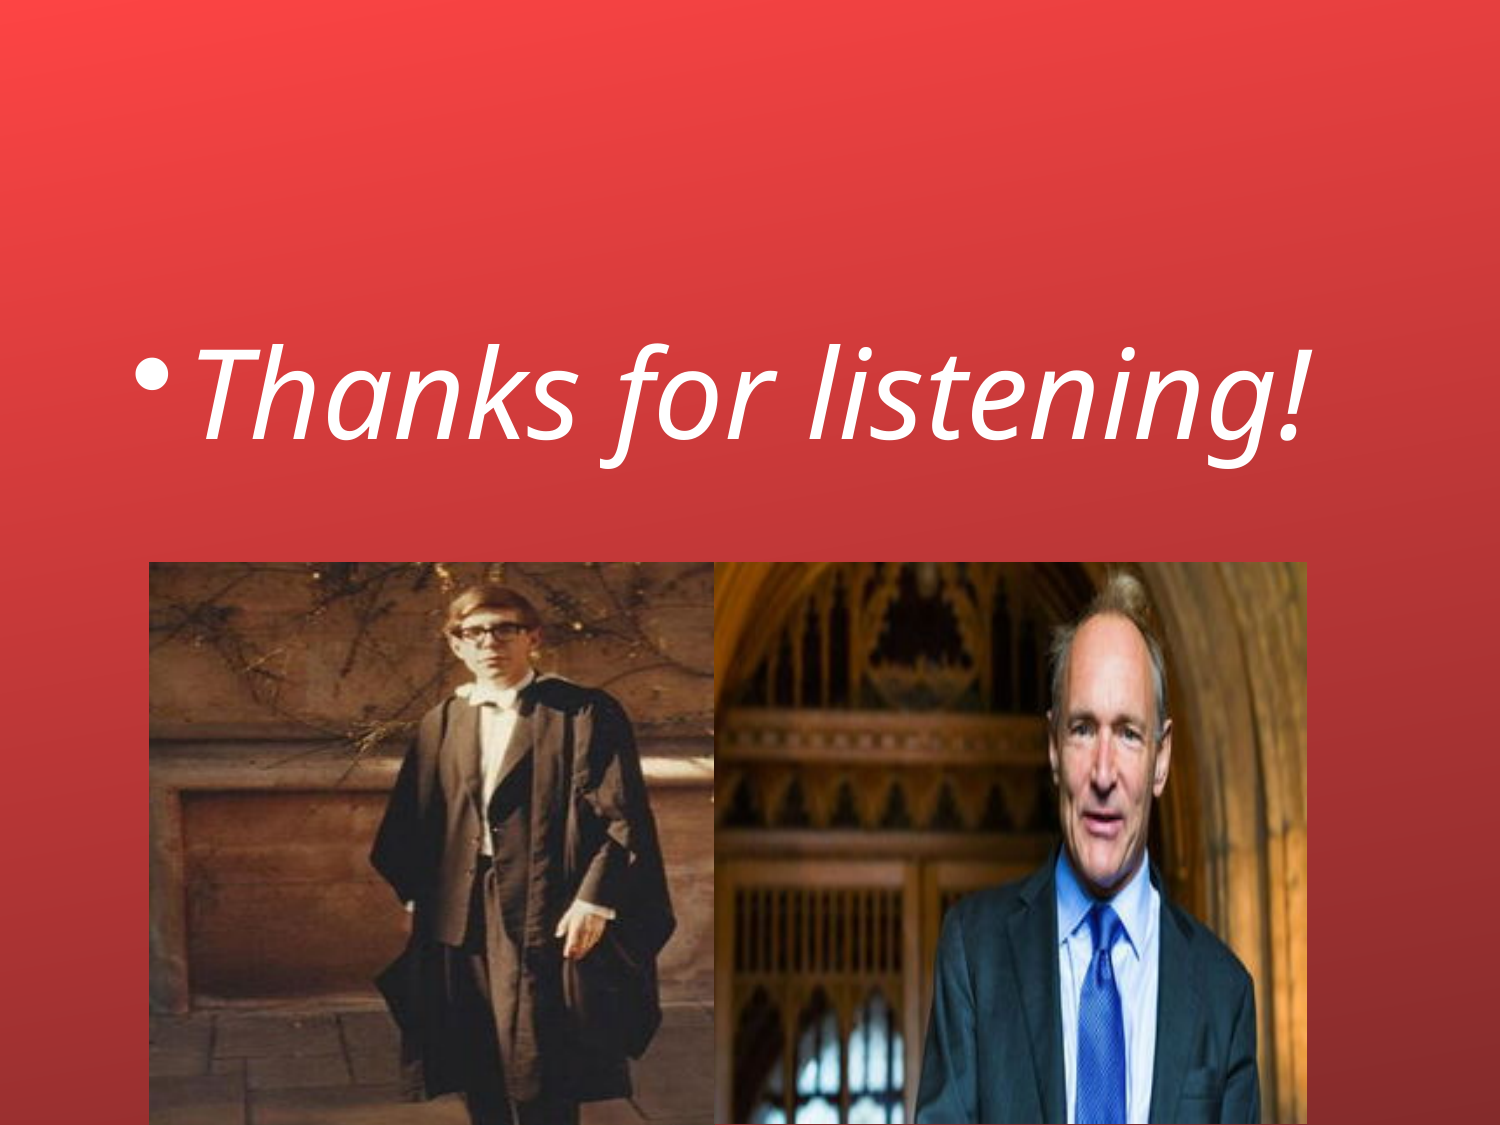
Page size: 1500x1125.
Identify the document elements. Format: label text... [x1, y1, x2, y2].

list Thanks for listening! [46, 306, 1397, 1050]
picture [149, 562, 1307, 1125]
